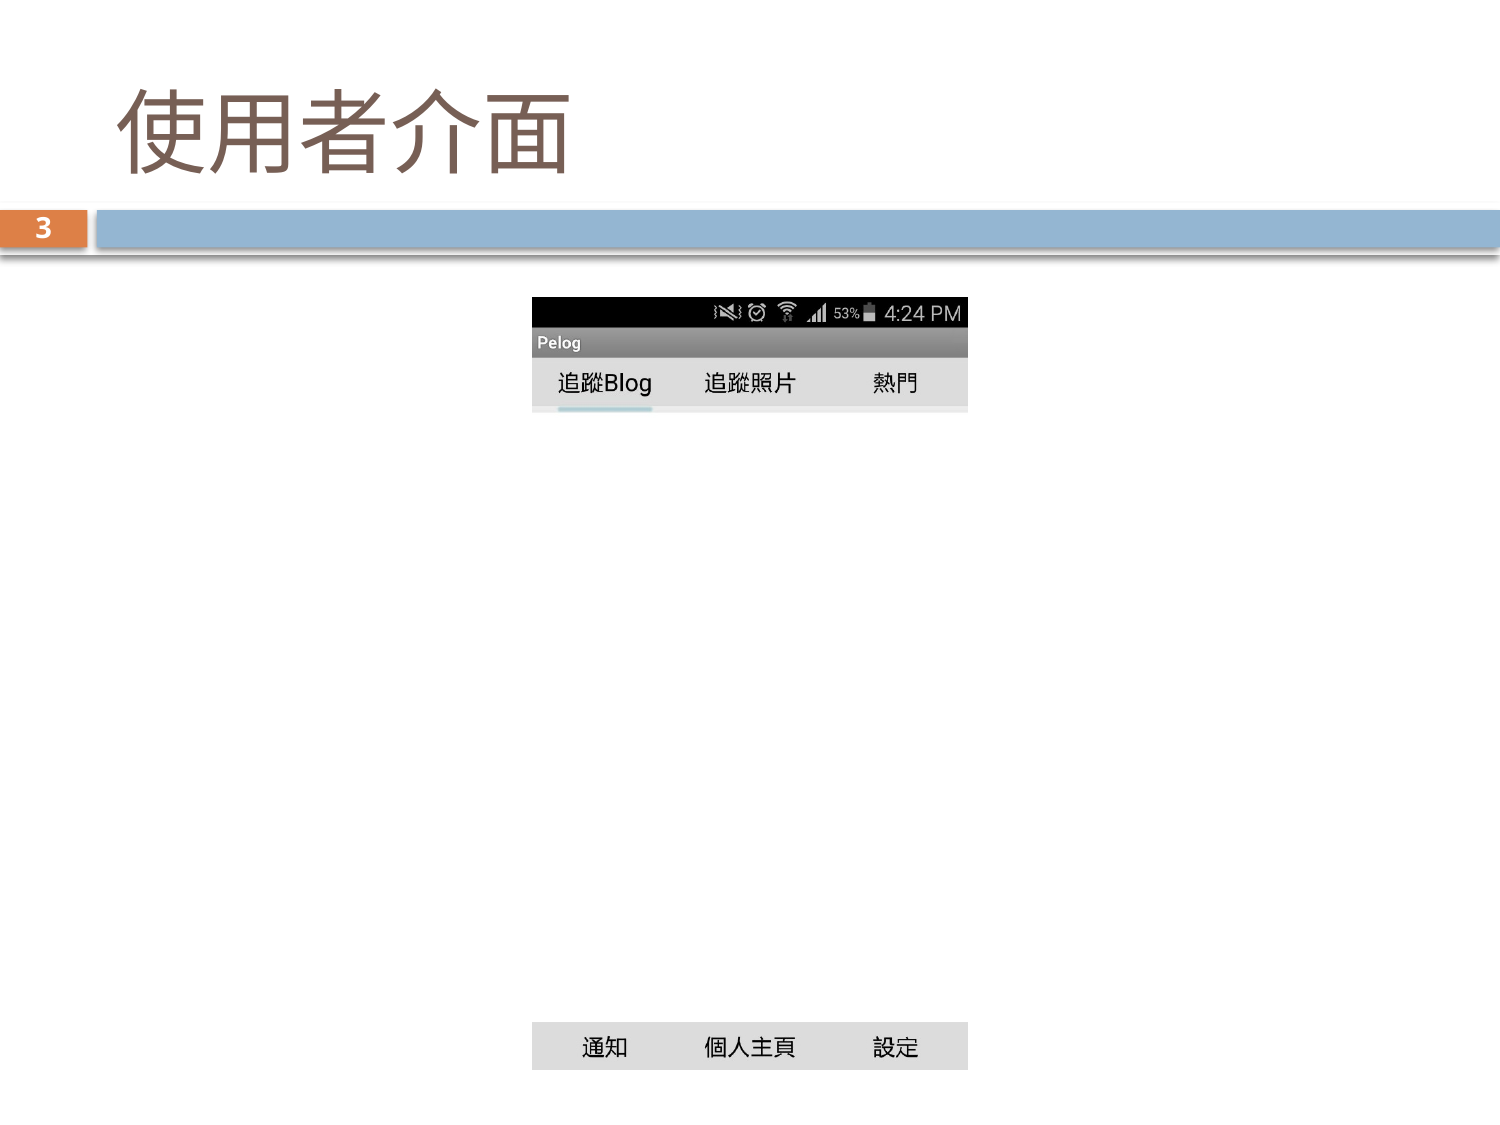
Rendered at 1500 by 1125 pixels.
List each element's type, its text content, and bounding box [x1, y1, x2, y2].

picture [532, 297, 968, 1071]
title 使用者介面 [100, 37, 1438, 200]
slide_number 3 [0, 208, 88, 249]
